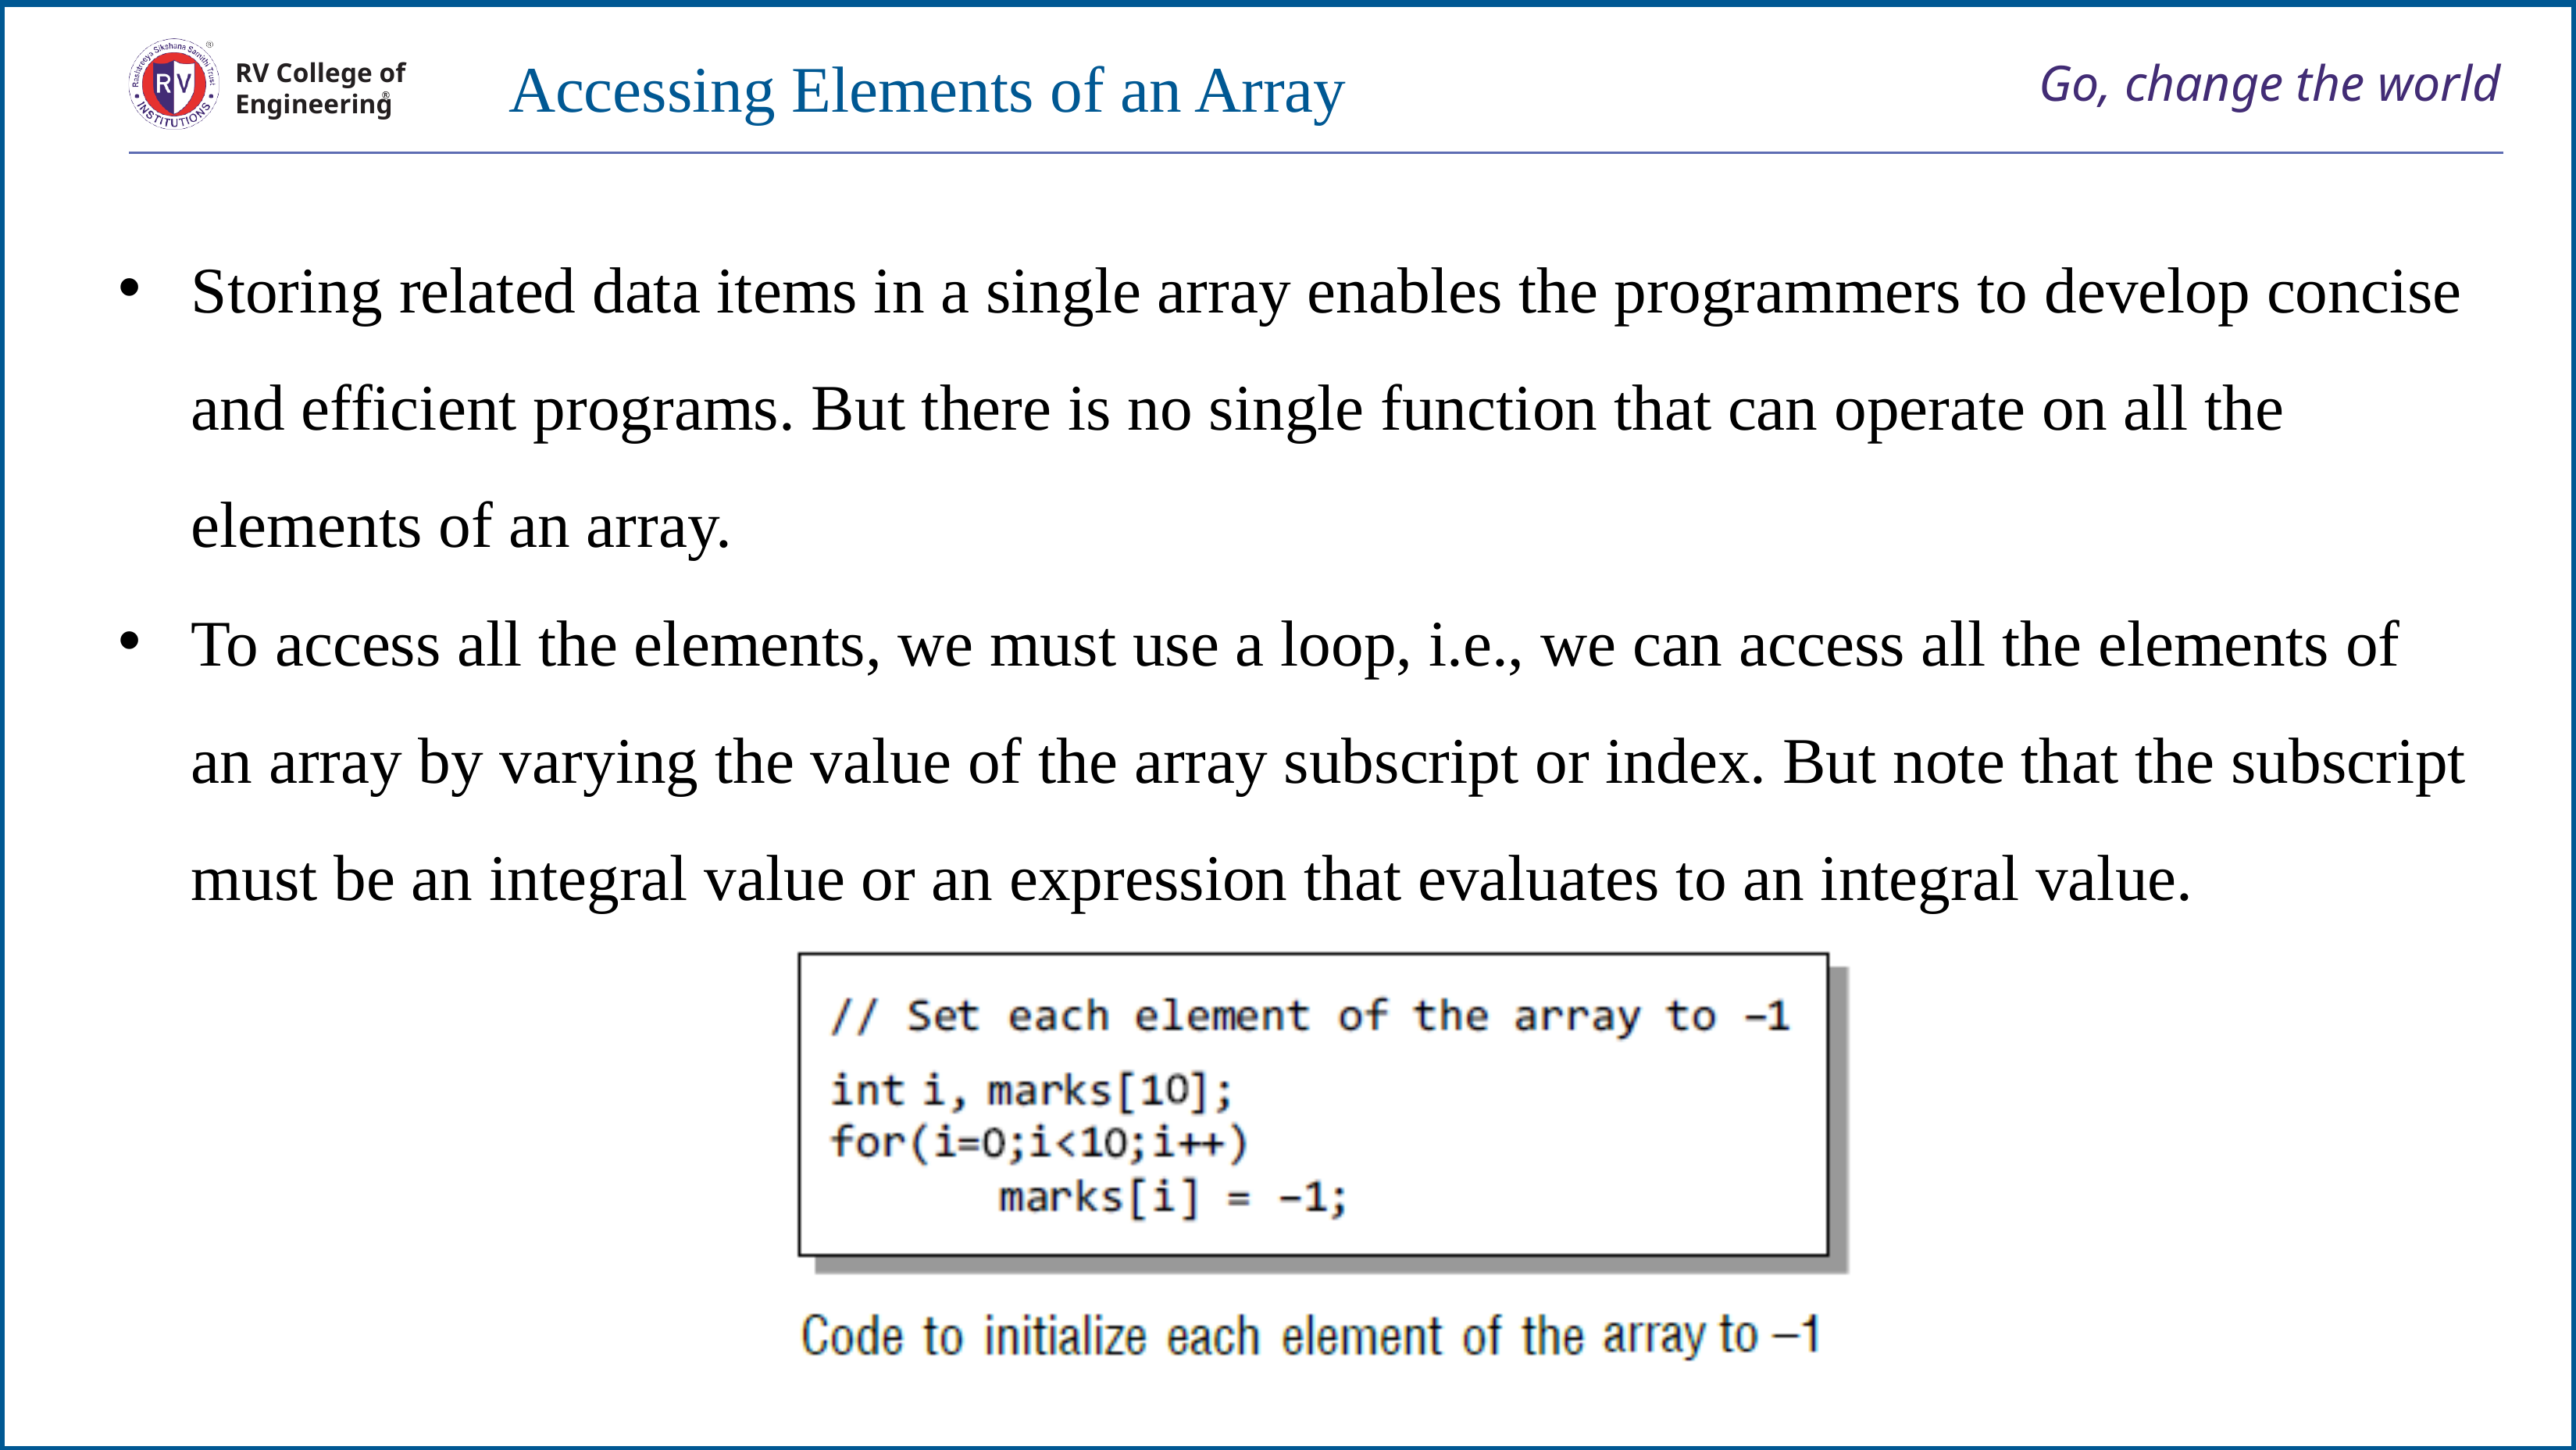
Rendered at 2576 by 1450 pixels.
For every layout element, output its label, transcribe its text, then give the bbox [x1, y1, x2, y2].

text_box Accessing Elements of an Array [497, 41, 1620, 131]
picture [744, 939, 1888, 1394]
title Go, change the world [2029, 52, 2502, 112]
text_box [128, 38, 219, 130]
text_box Storing related data items in a single array enables the programmers to develop concise and efficient programs. But there is no single function that can operate on all the elements of an array. To access all the elements, we must use a loop, i.e., we can access all the elements of an array by varying the value of the array subscript or index. But note that the subscript must be an integral value or an expression that evaluates to an integral value. [116, 207, 2470, 913]
text_box RV College of Engineering [233, 55, 409, 119]
text_box [0, 1, 2576, 1450]
